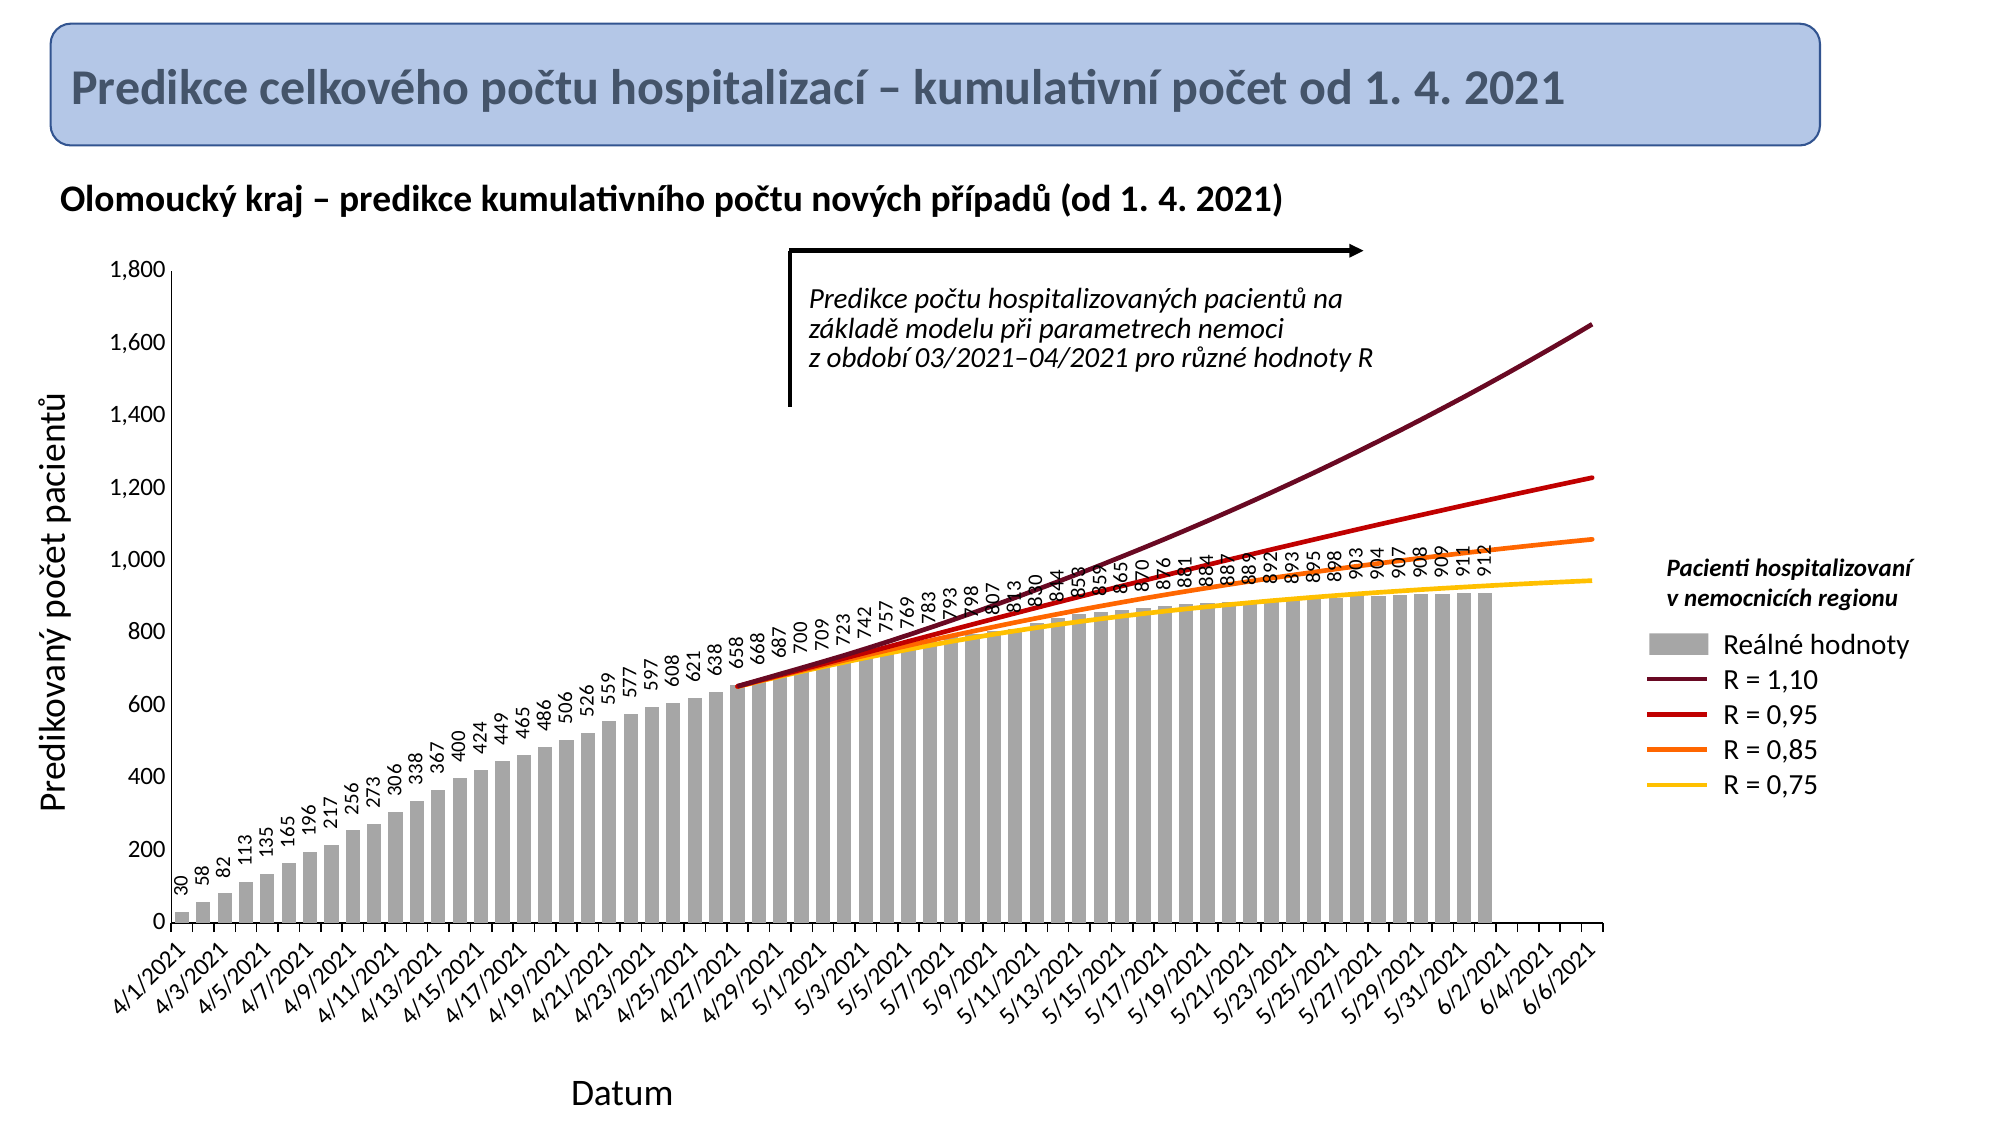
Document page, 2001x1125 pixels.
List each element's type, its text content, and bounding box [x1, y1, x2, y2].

text_box Predikovaný počet pacientů [19, 377, 63, 828]
text_box Olomoucký kraj – predikce kumulativního počtu nových případů (od 1. 4. 2021) [45, 167, 1474, 227]
text_box Datum [556, 1067, 689, 1121]
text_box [1647, 618, 1960, 810]
text_box Predikce celkového počtu hospitalizací – kumulativní počet od 1. 4. 2021 [49, 22, 1822, 147]
chart [63, 245, 2000, 1067]
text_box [788, 250, 1364, 407]
